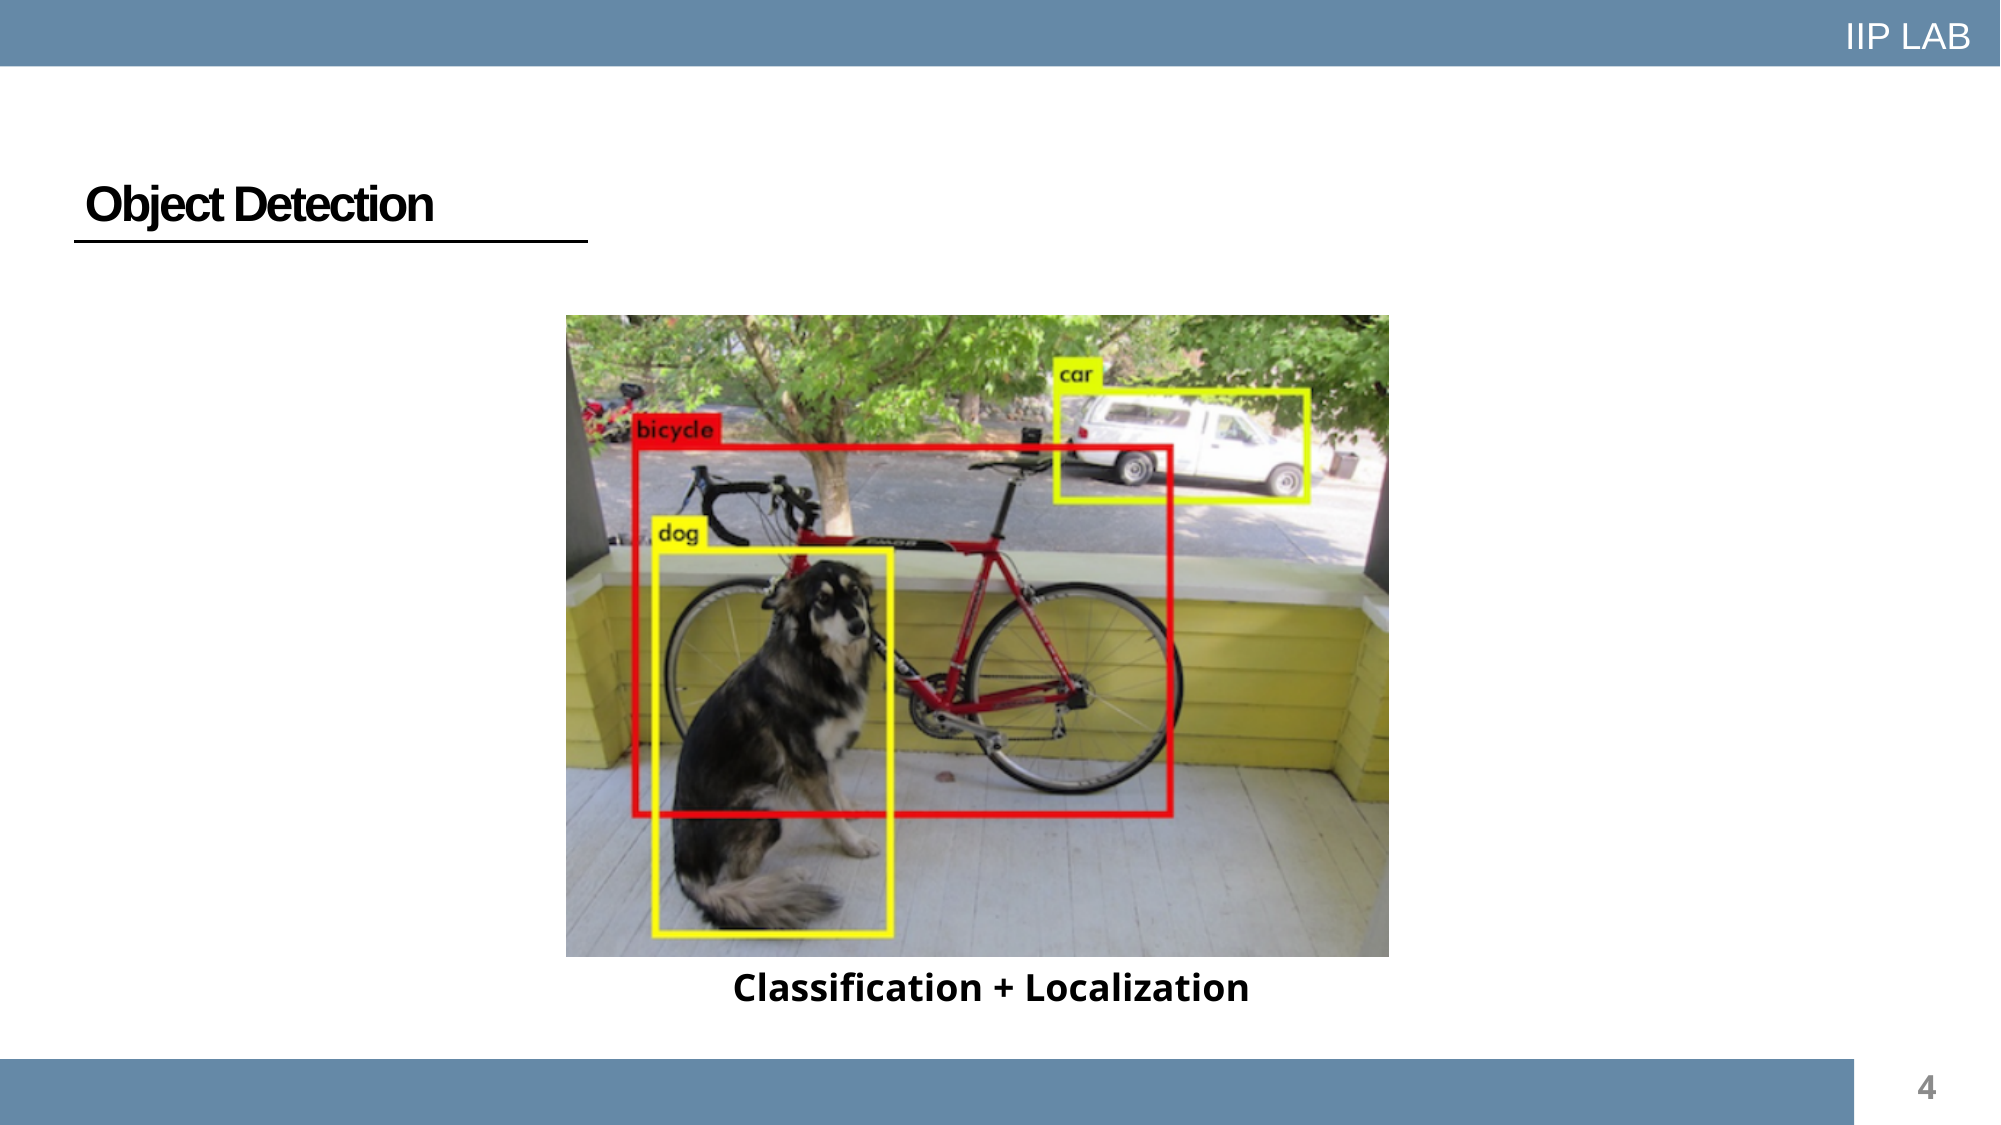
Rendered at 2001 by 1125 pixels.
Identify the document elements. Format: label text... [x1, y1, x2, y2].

text_box Object Detection [70, 164, 1196, 240]
text_box [0, 1058, 1855, 1125]
text_box IIP LAB [1830, 4, 1987, 65]
picture [566, 315, 1389, 957]
text_box Classification + Localization [717, 957, 1366, 1016]
slide_number 4 [1889, 1059, 1952, 1119]
text_box [0, 0, 2000, 67]
